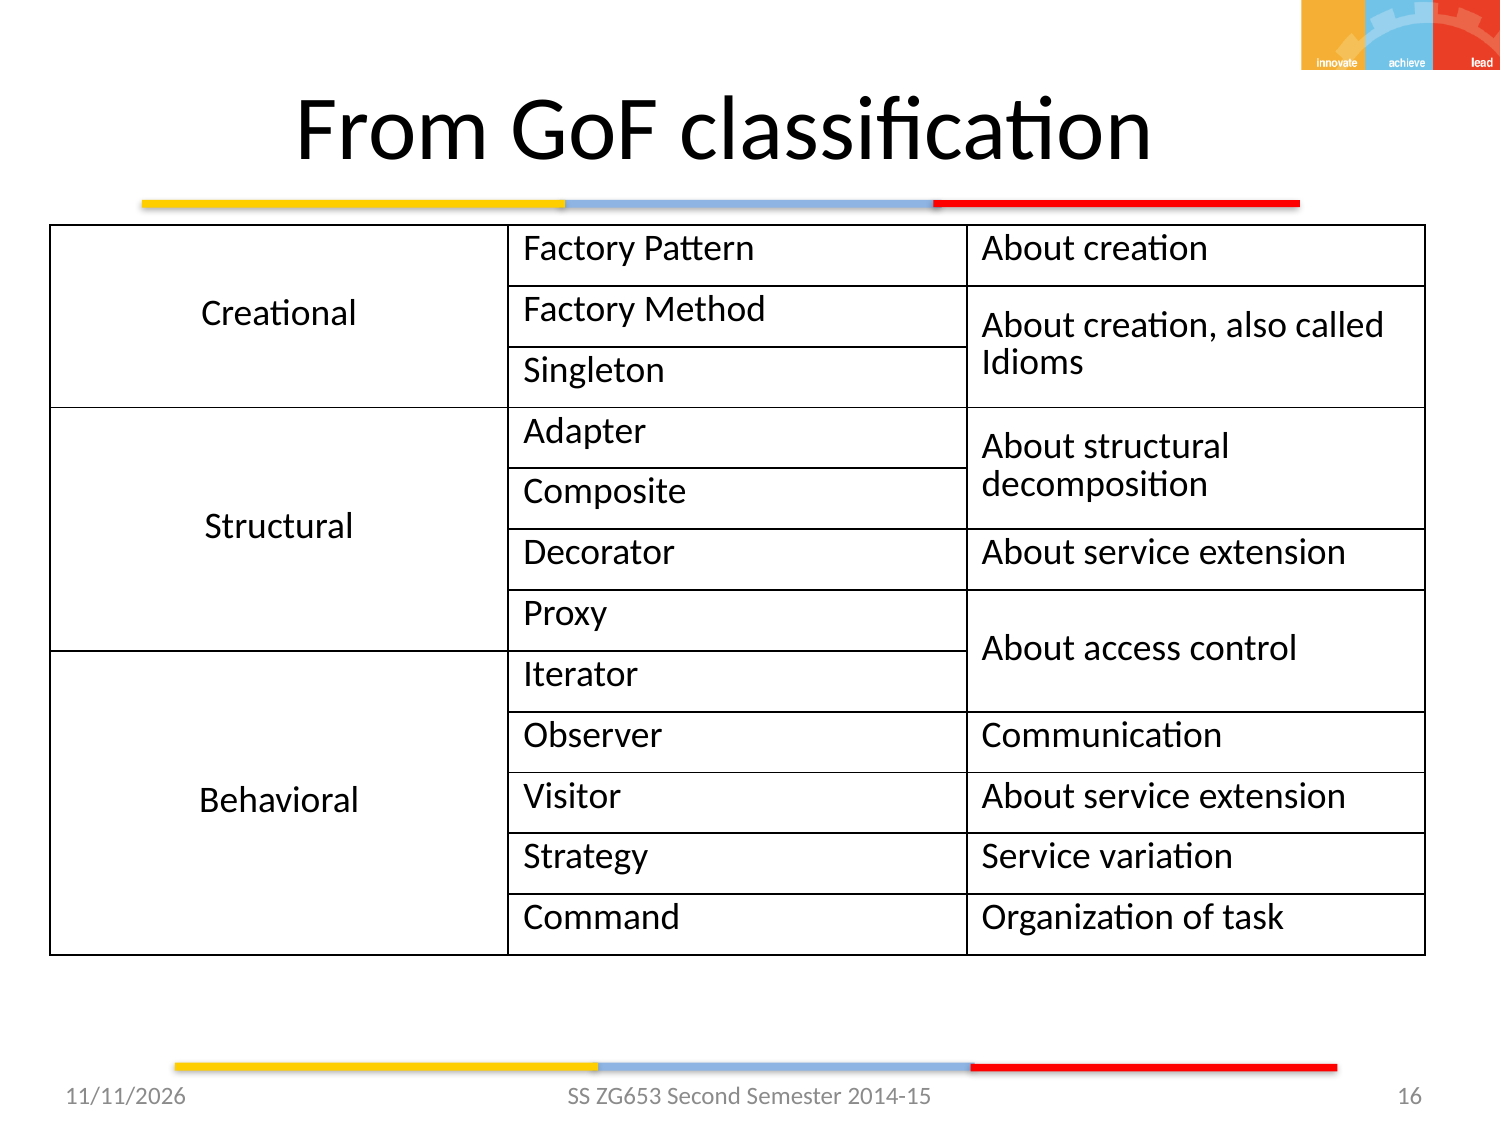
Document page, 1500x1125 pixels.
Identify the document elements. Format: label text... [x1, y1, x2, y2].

table_cell Observer [509, 713, 966, 772]
table_cell About creation, also called Idioms [968, 287, 1424, 407]
table_cell Decorator [509, 530, 966, 589]
table_cell Structural [51, 408, 507, 650]
table_cell Strategy [509, 834, 966, 893]
table_cell Factory Method [509, 287, 966, 346]
table_cell About service extension [968, 773, 1424, 832]
table_header Creational [51, 226, 507, 407]
table_cell Organization of task [968, 895, 1424, 954]
footer SS ZG653 Second Semester 2014-15 [512, 1065, 988, 1125]
table_cell About service extension [968, 530, 1424, 589]
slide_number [50, 1065, 400, 1125]
table_cell About structural decomposition [968, 408, 1424, 528]
table_cell Singleton [509, 348, 966, 407]
table_cell Command [509, 895, 966, 954]
table_cell Composite [509, 469, 966, 528]
table_cell Behavioral [51, 652, 507, 954]
table_header Factory Pattern [509, 226, 966, 285]
table_cell Adapter [509, 408, 966, 467]
table_header About creation [968, 226, 1424, 285]
table_cell Communication [968, 713, 1424, 772]
title From GoF classification [49, 45, 1401, 201]
table_cell Iterator [509, 652, 966, 711]
table_cell Service variation [968, 834, 1424, 893]
picture [1301, 0, 1500, 70]
table_cell Proxy [509, 591, 966, 650]
table_cell Visitor [509, 773, 966, 832]
slide_number 16 [1087, 1065, 1438, 1125]
table_cell About access control [968, 591, 1424, 711]
